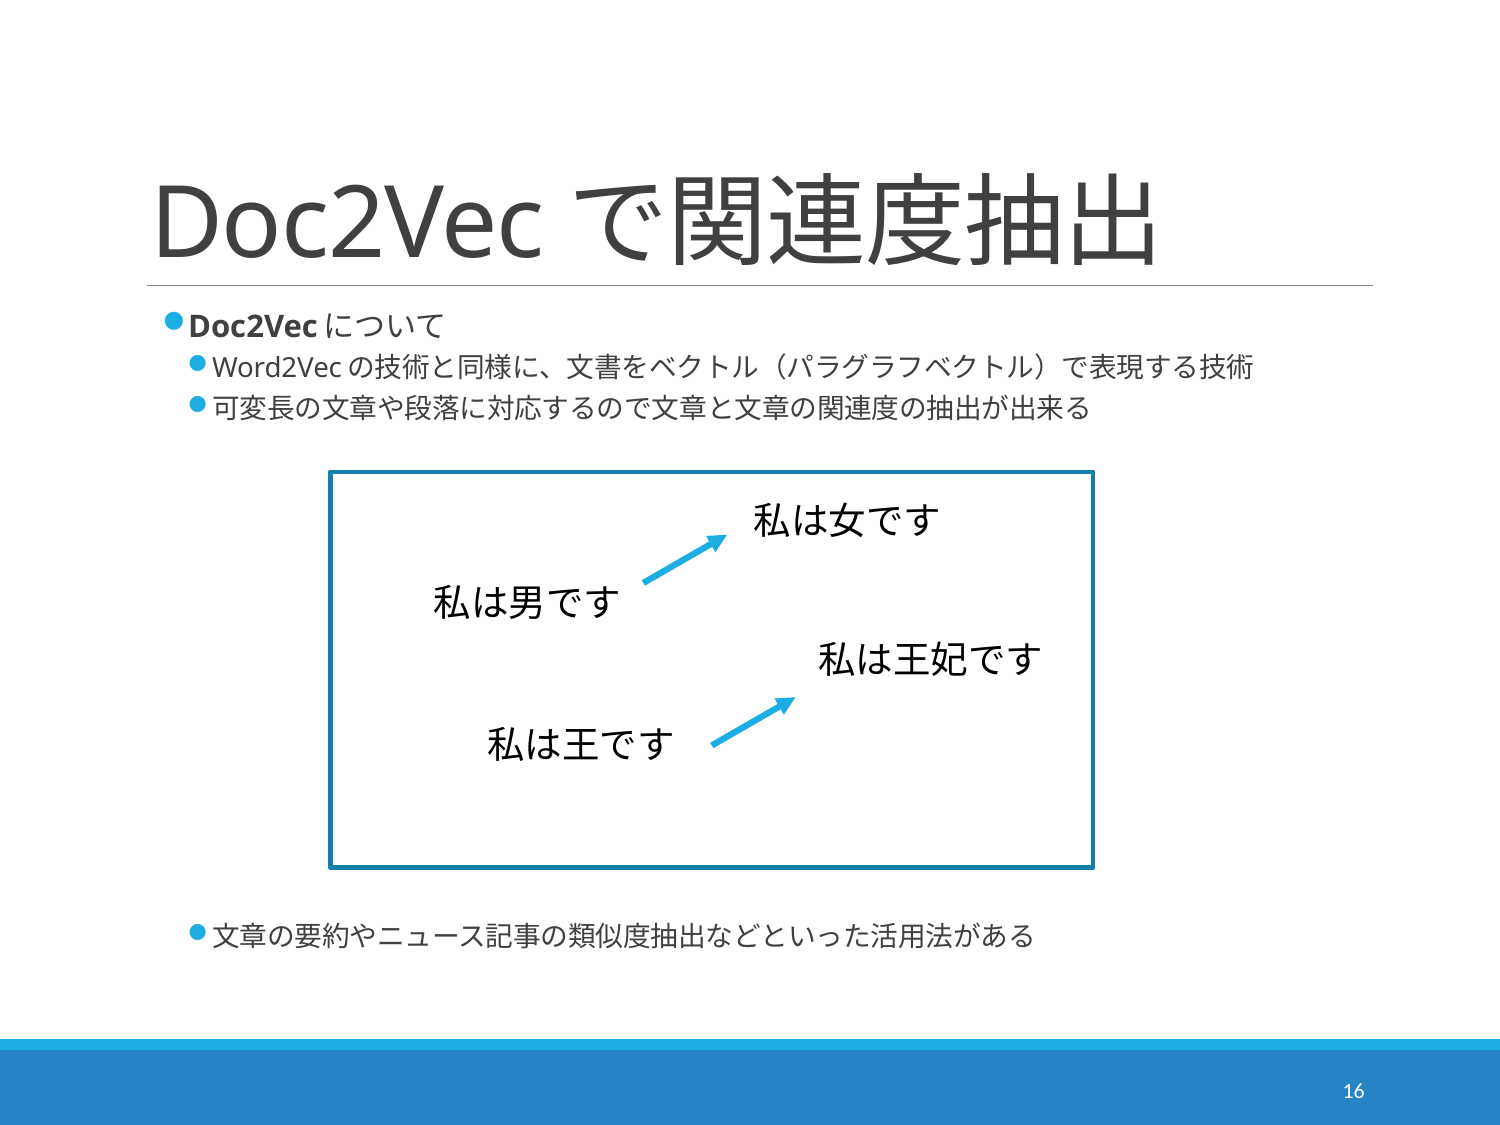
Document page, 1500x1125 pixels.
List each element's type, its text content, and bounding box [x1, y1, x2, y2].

title Doc2Vecで関連度抽出 [135, 47, 1373, 285]
list Doc2Vecについて Word2Vecの技術と同様に、文書をベクトル（パラグラフベクトル）で表現する技術 可変長の文章や段落に対応するので文章と文章の関連度の抽出が出来る 文章の要約やニュース記事の類似度抽出などといった活用法がある [135, 302, 1373, 963]
text_box 私は男です [419, 572, 675, 632]
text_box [642, 534, 728, 584]
text_box 私は王妃です [803, 629, 1059, 689]
slide_number 16 [1218, 1059, 1380, 1120]
text_box [329, 471, 1094, 869]
text_box 私は王です [472, 713, 728, 774]
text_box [711, 696, 797, 746]
text_box 私は女です [738, 490, 994, 550]
